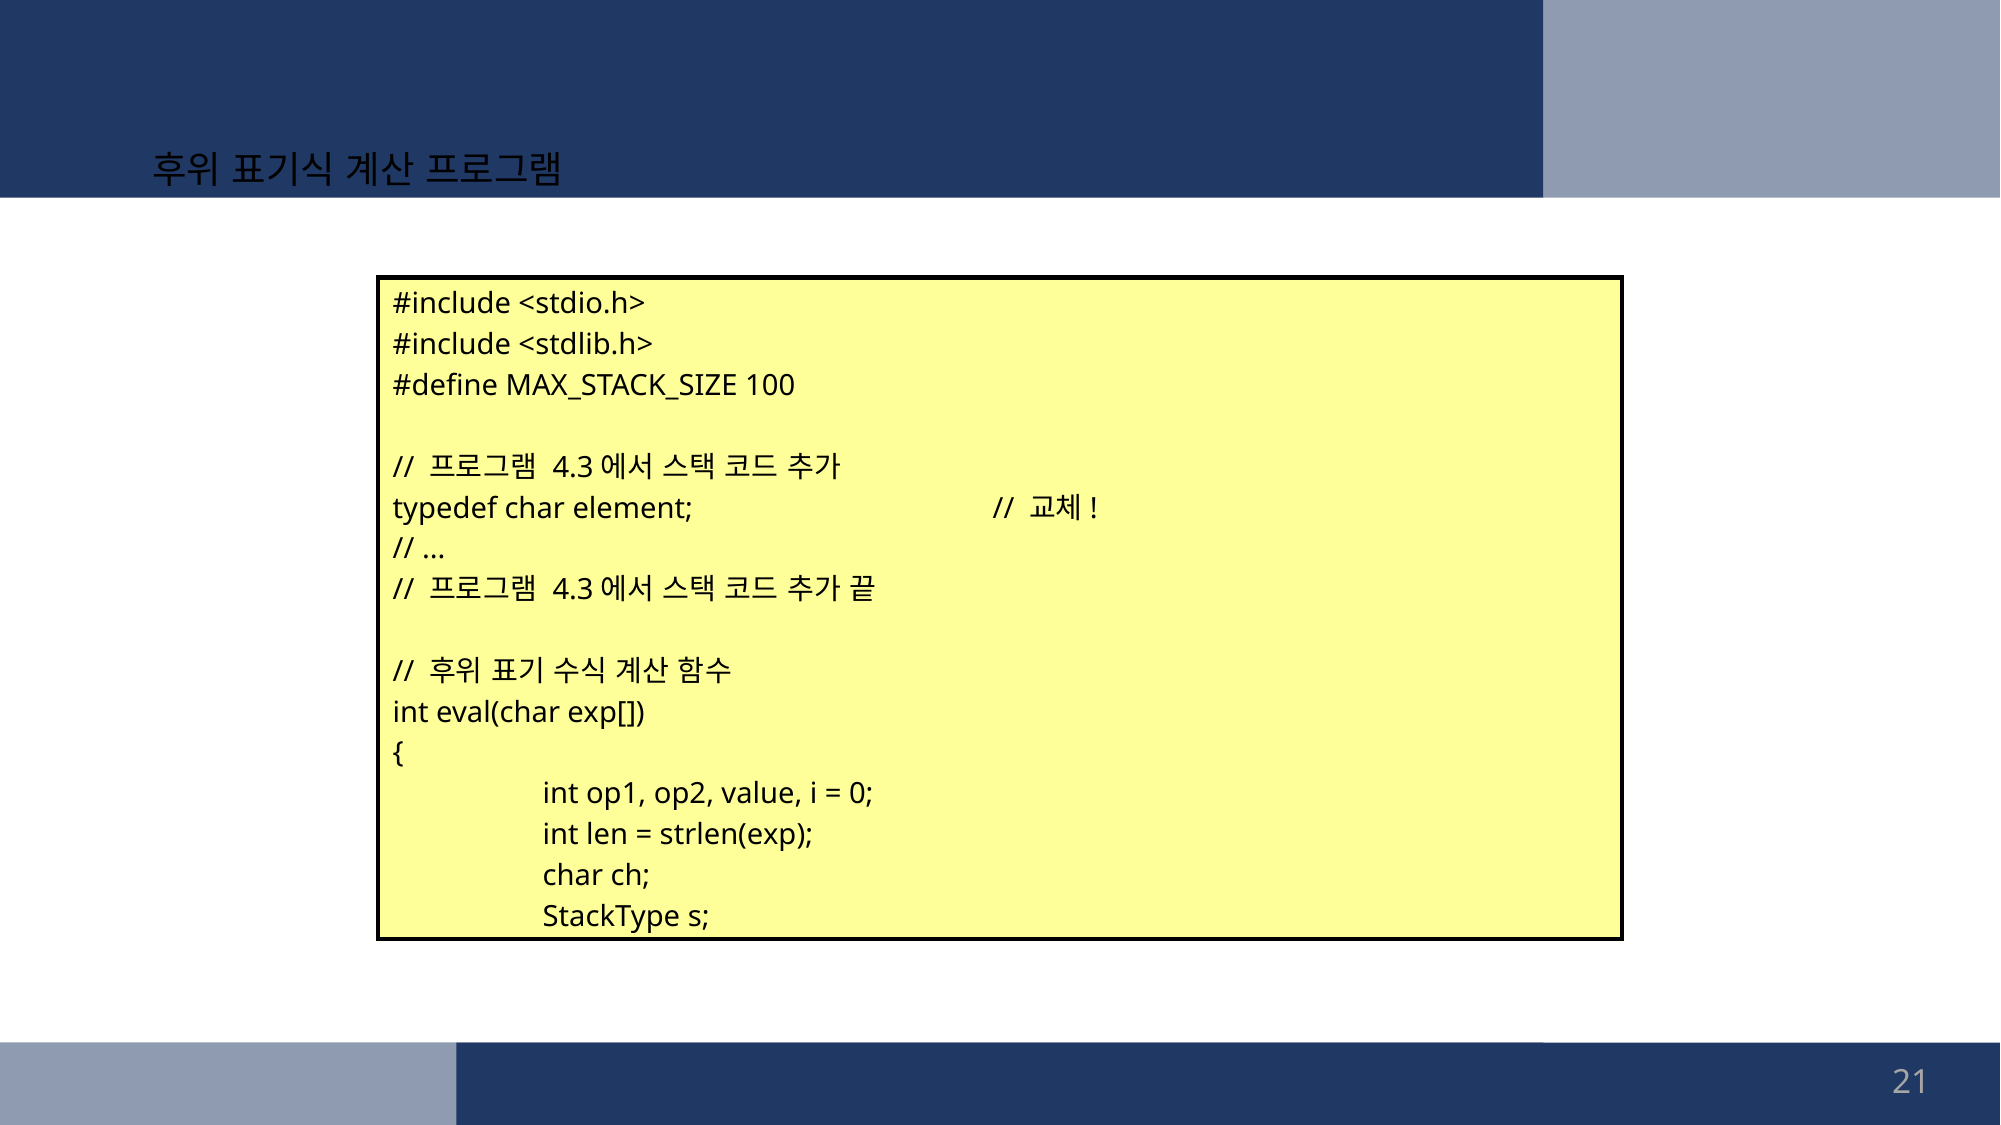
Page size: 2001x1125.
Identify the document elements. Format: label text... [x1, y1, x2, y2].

slide_number 18 [1494, 1052, 1945, 1113]
text_box #include <stdio.h> #include <stdlib.h> #define MAX_STACK_SIZE 100 // 프로그램 4.3에서 스택 코드 추가 typedef char element; // 교체! // ... // 프로그램 4.3에서 스택 코드 추가 끝 // 후위 표기 수식 계산 함수 int eval(char exp[]) { int op1, op2, value, i = 0; int len = strlen(exp); char ch; StackType s; [377, 277, 1622, 940]
title 후위 표기식 계산 프로그램 [137, 59, 1863, 278]
